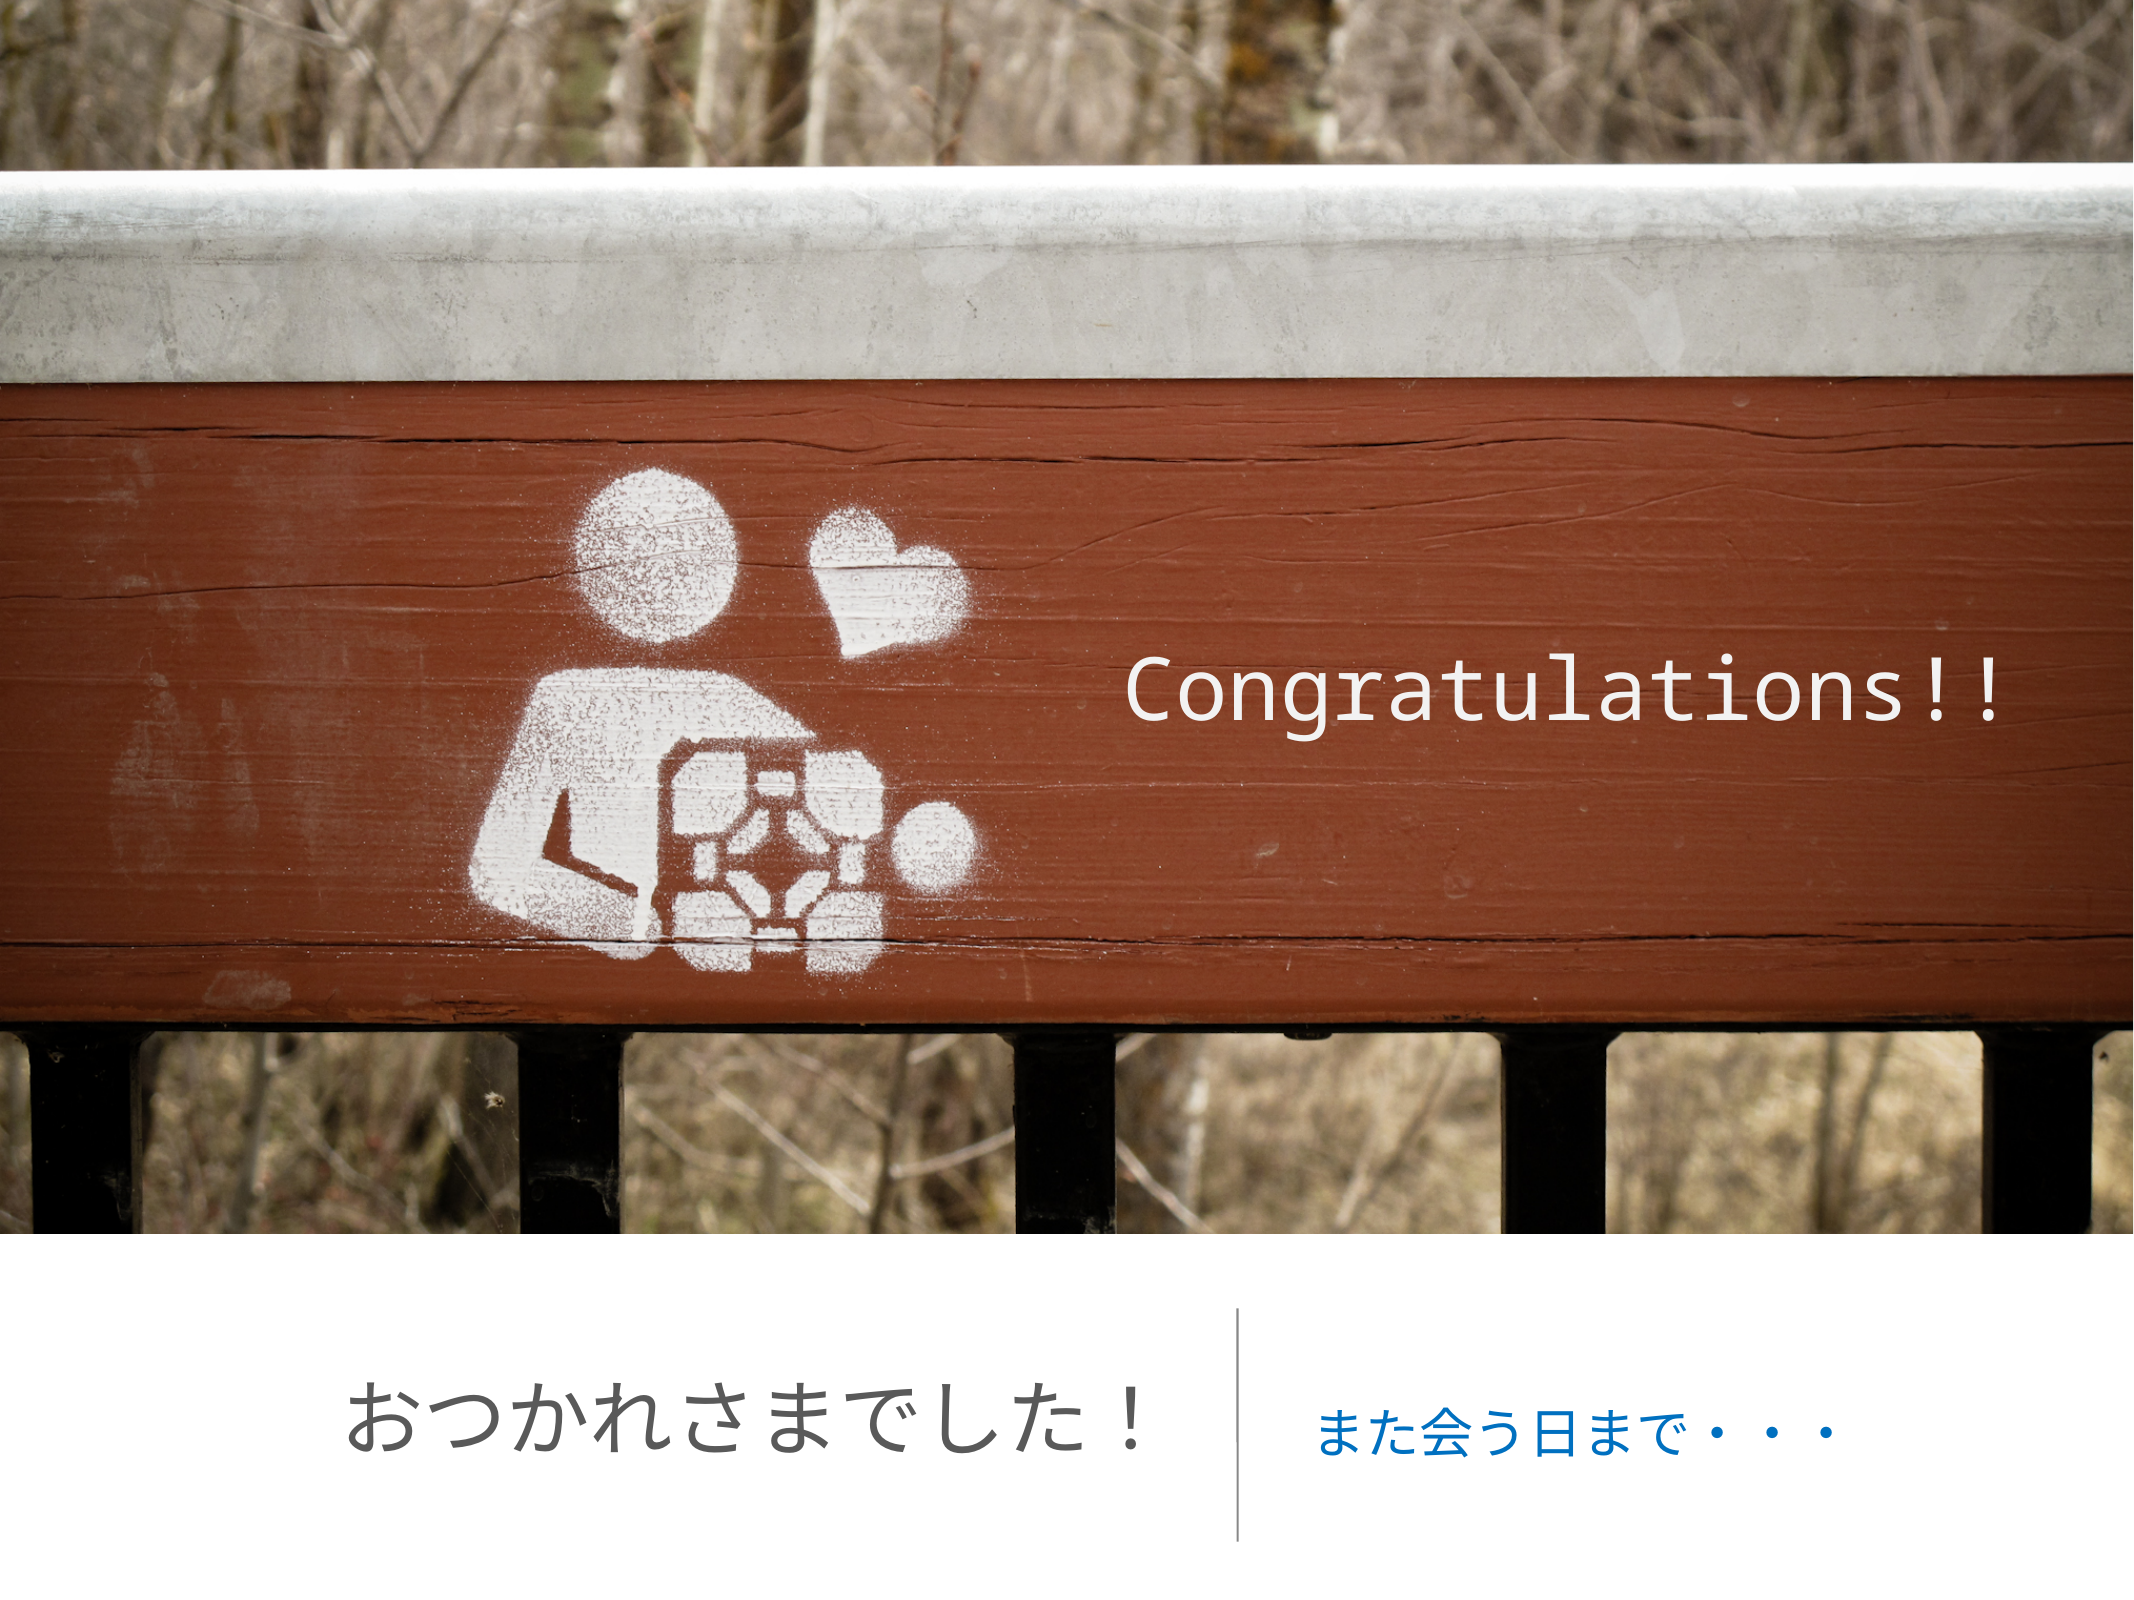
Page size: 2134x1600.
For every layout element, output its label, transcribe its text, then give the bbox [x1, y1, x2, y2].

picture [0, 0, 2134, 1235]
list また会う日まで・・・ [1302, 1390, 2048, 1509]
title おつかれさまでした！ [109, 1277, 1182, 1557]
